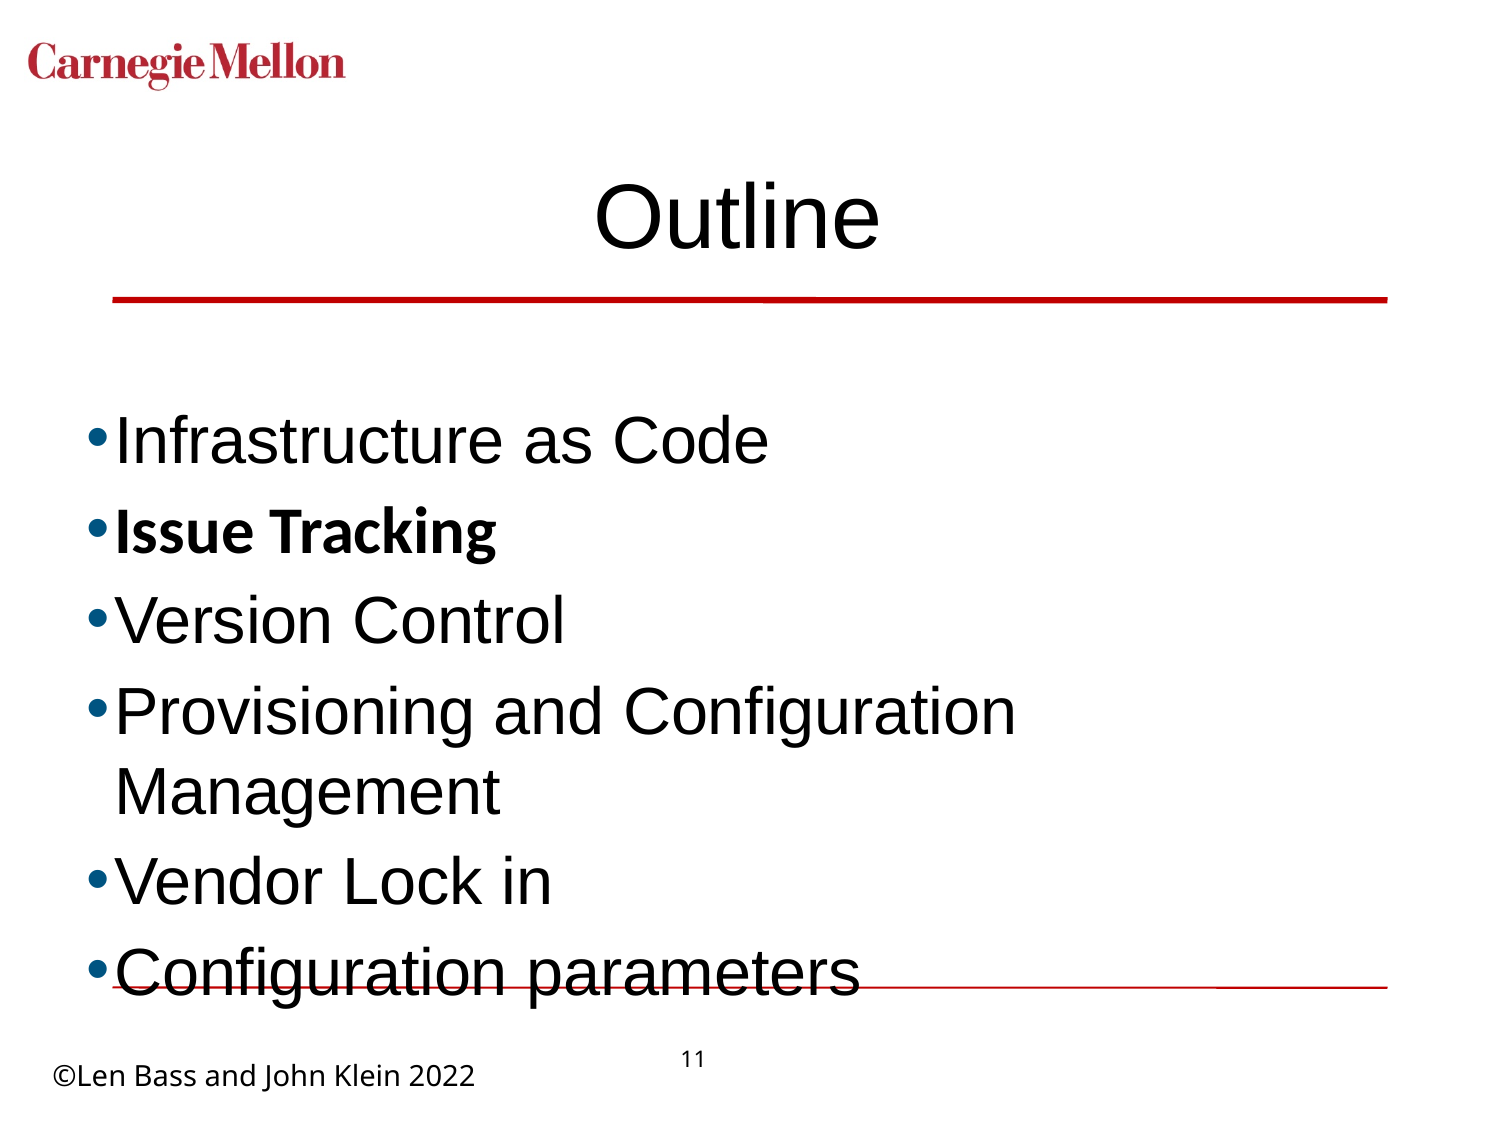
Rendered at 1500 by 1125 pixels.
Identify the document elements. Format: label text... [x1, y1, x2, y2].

picture [24, 37, 349, 92]
list Infrastructure as Code Issue Tracking Version Control Provisioning and Configuration Management Vendor Lock in Configuration parameters [84, 384, 1041, 1035]
title Outline [474, 116, 1001, 307]
